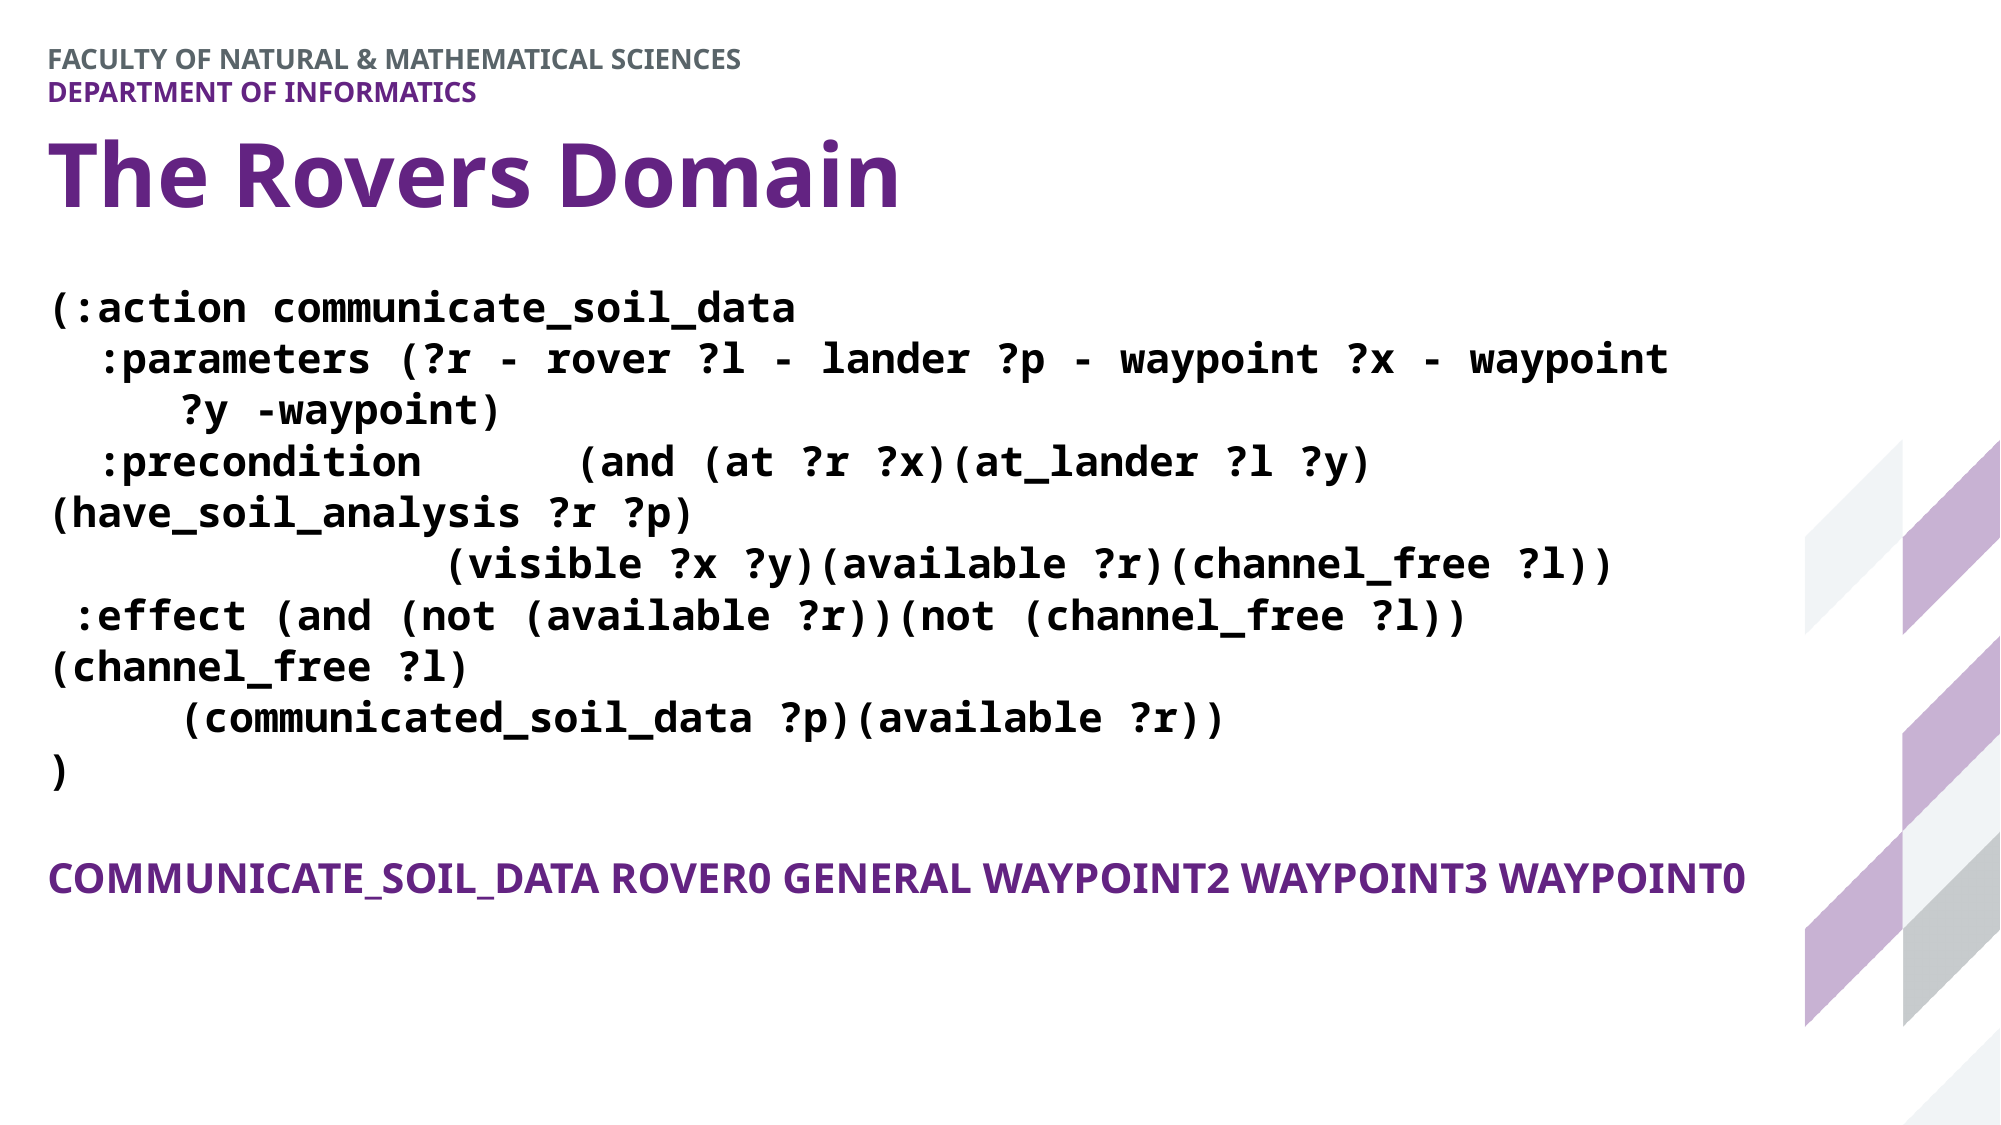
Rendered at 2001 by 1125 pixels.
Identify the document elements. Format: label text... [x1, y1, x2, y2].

title The Rovers Domain [47, 118, 1772, 237]
list (:action communicate_soil_data :parameters (?r - rover ?l - lander ?p - waypoint ?x - waypoint ?y -waypoint) :precondition (and (at ?r ?x)(at_lander ?l ?y)(have_soil_analysis ?r ?p) (visible ?x ?y)(available ?r)(channel_free ?l)) :effect (and (not (available ?r))(not (channel_free ?l))(channel_free ?l) (communicated_soil_data ?p)(available ?r)) ) COMMUNICATE_SOIL_DATA ROVER0 GENERAL WAYPOINT2 WAYPOINT3 WAYPOINT0 [47, 279, 1772, 1024]
